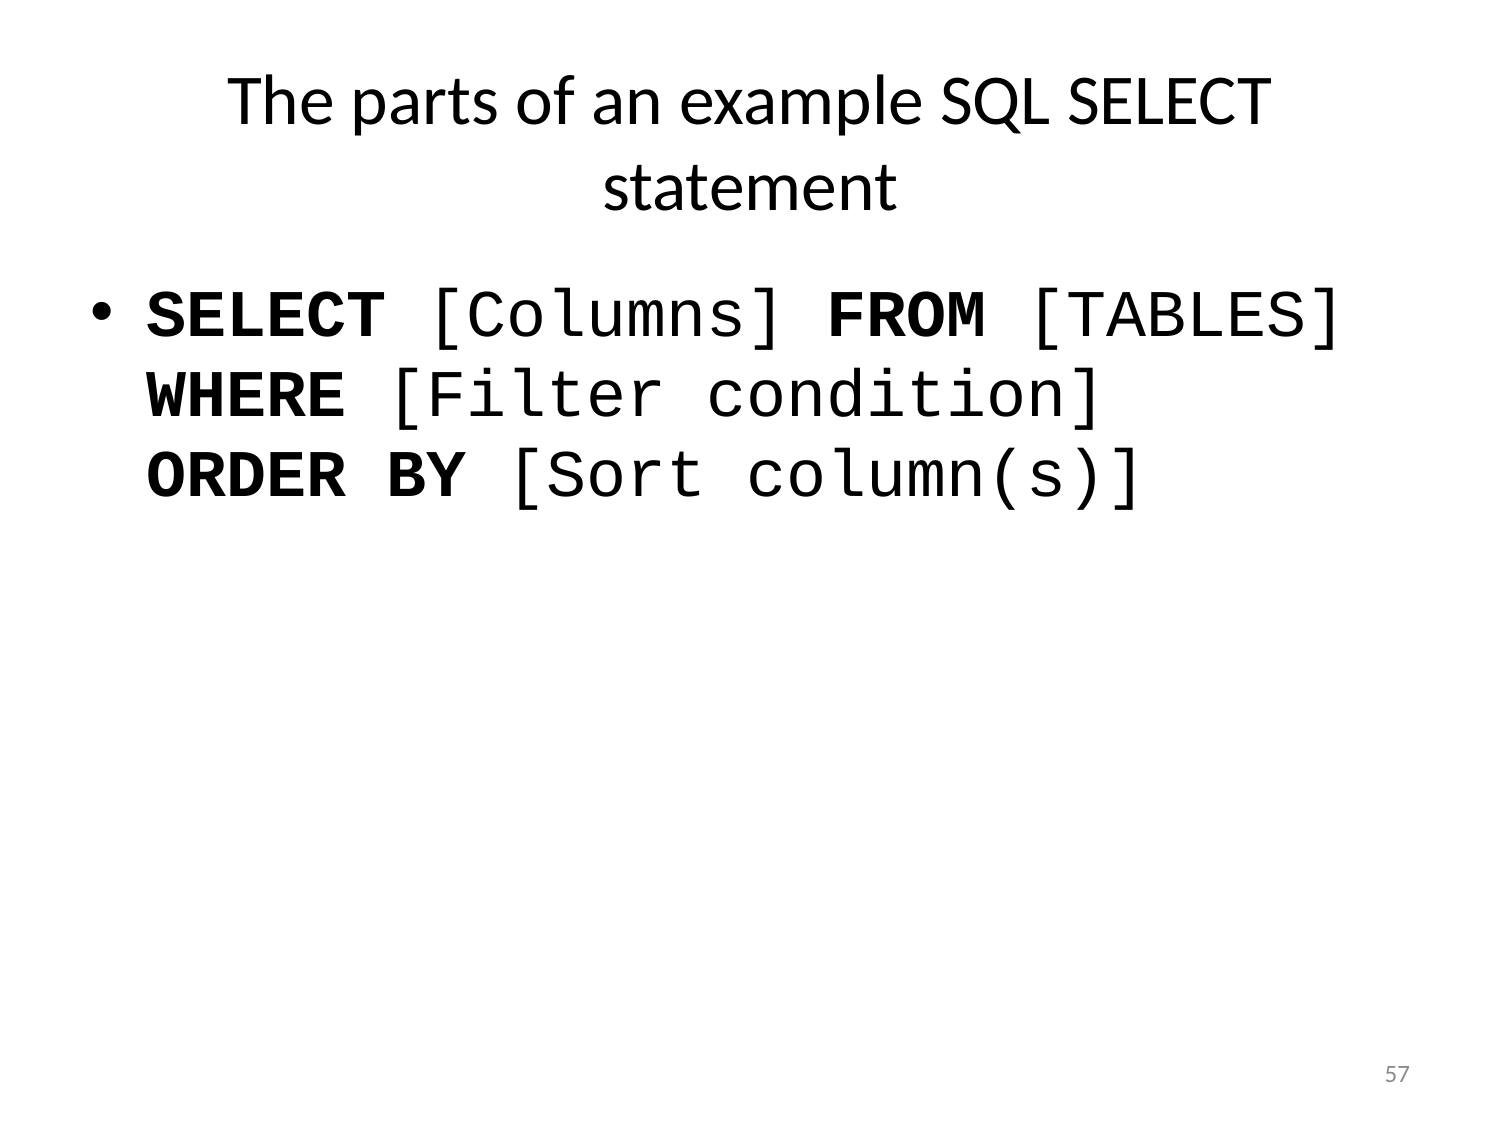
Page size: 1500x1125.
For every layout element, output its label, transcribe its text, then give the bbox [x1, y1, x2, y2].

title The parts of an example SQL SELECT statement [75, 45, 1425, 233]
slide_number 57 [1074, 1042, 1425, 1103]
list SELECT [Columns] FROM [TABLES] WHERE [Filter condition] ORDER BY [Sort column(s)] [75, 262, 1425, 1005]
